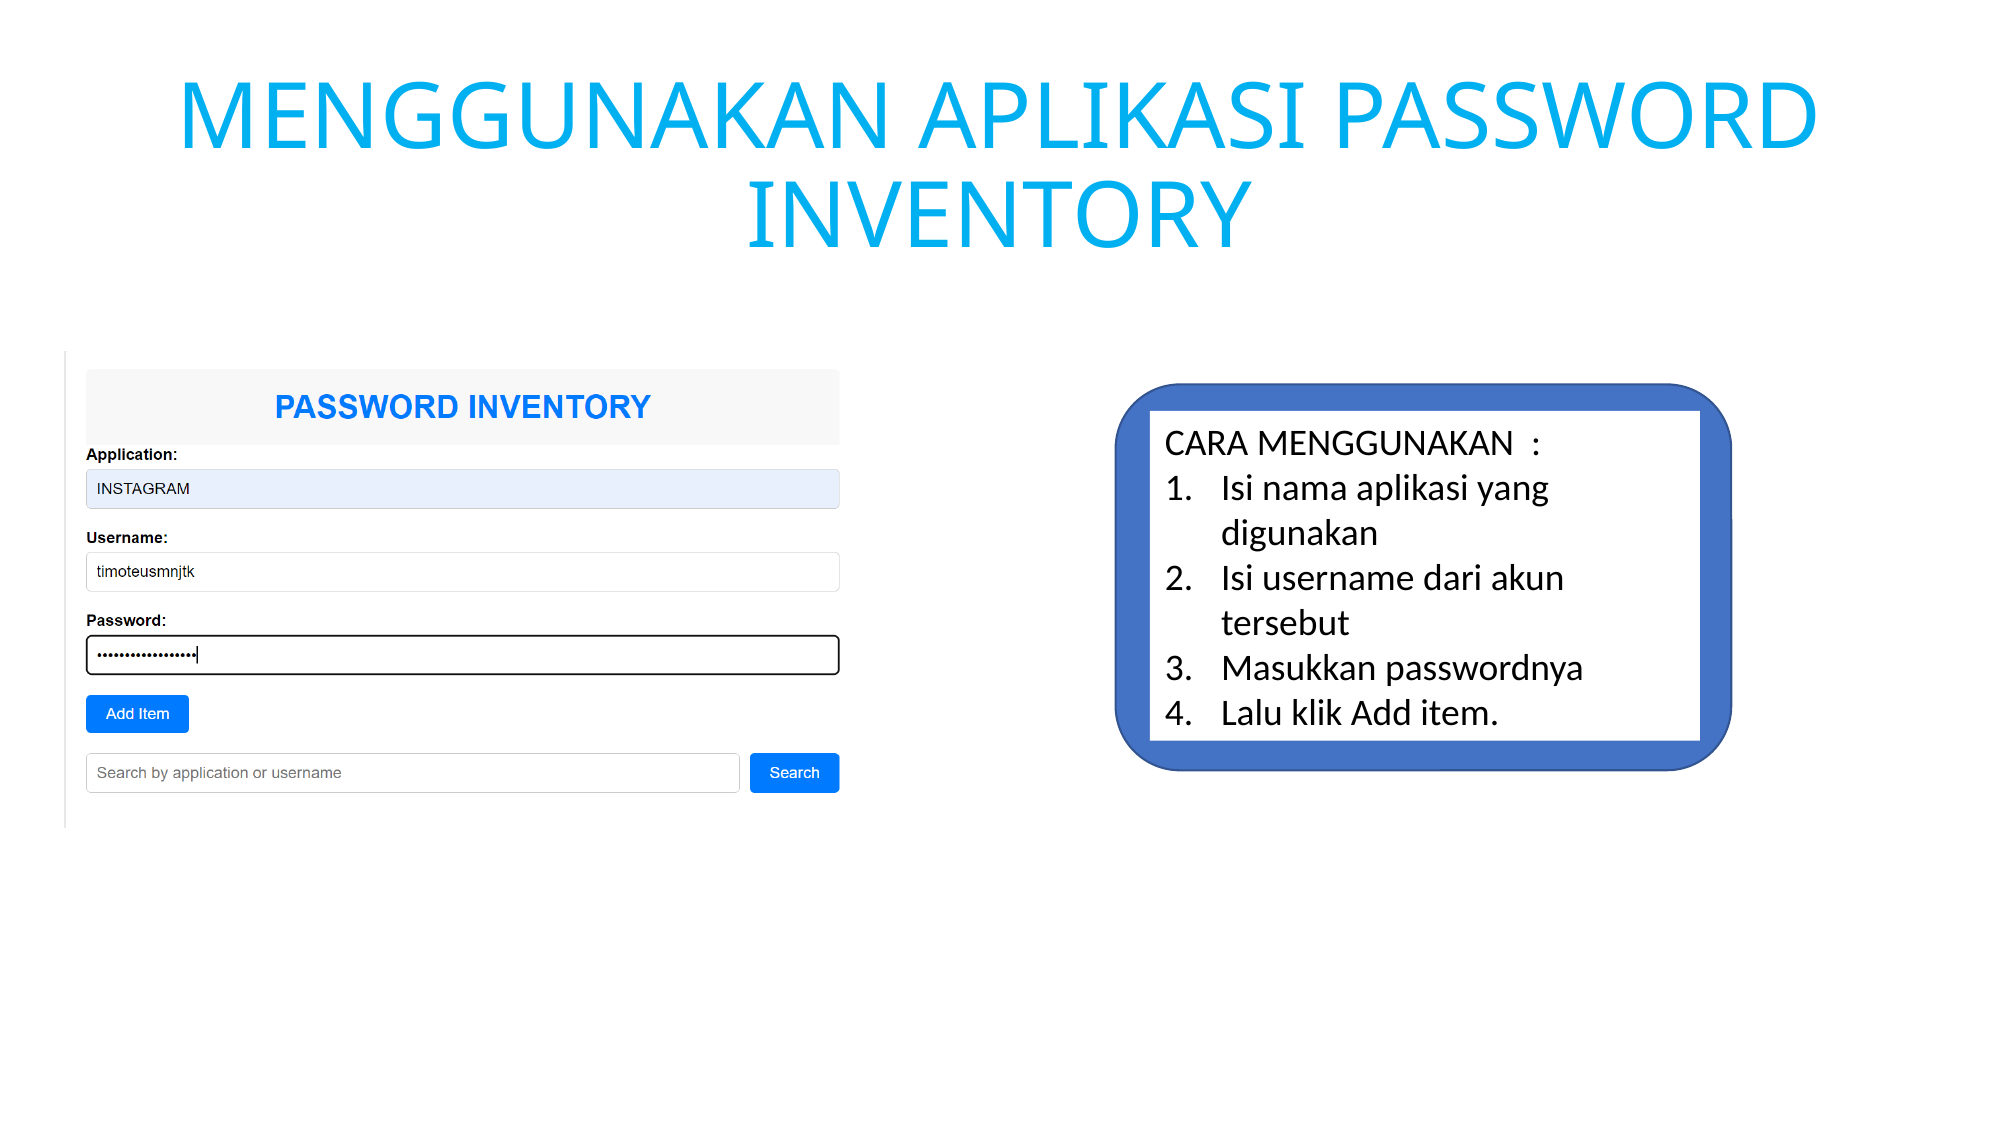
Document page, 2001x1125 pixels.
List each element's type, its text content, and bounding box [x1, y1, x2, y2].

text_box CARA MENGGUNAKAN : Isi nama aplikasi yang digunakan Isi username dari akun tersebut Masukkan passwordnya Lalu klik Add item. [1149, 410, 1700, 741]
text_box [1114, 383, 1733, 772]
title MENGGUNAKAN APLIKASI PASSWORD INVENTORY [137, 59, 1863, 278]
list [64, 350, 851, 828]
